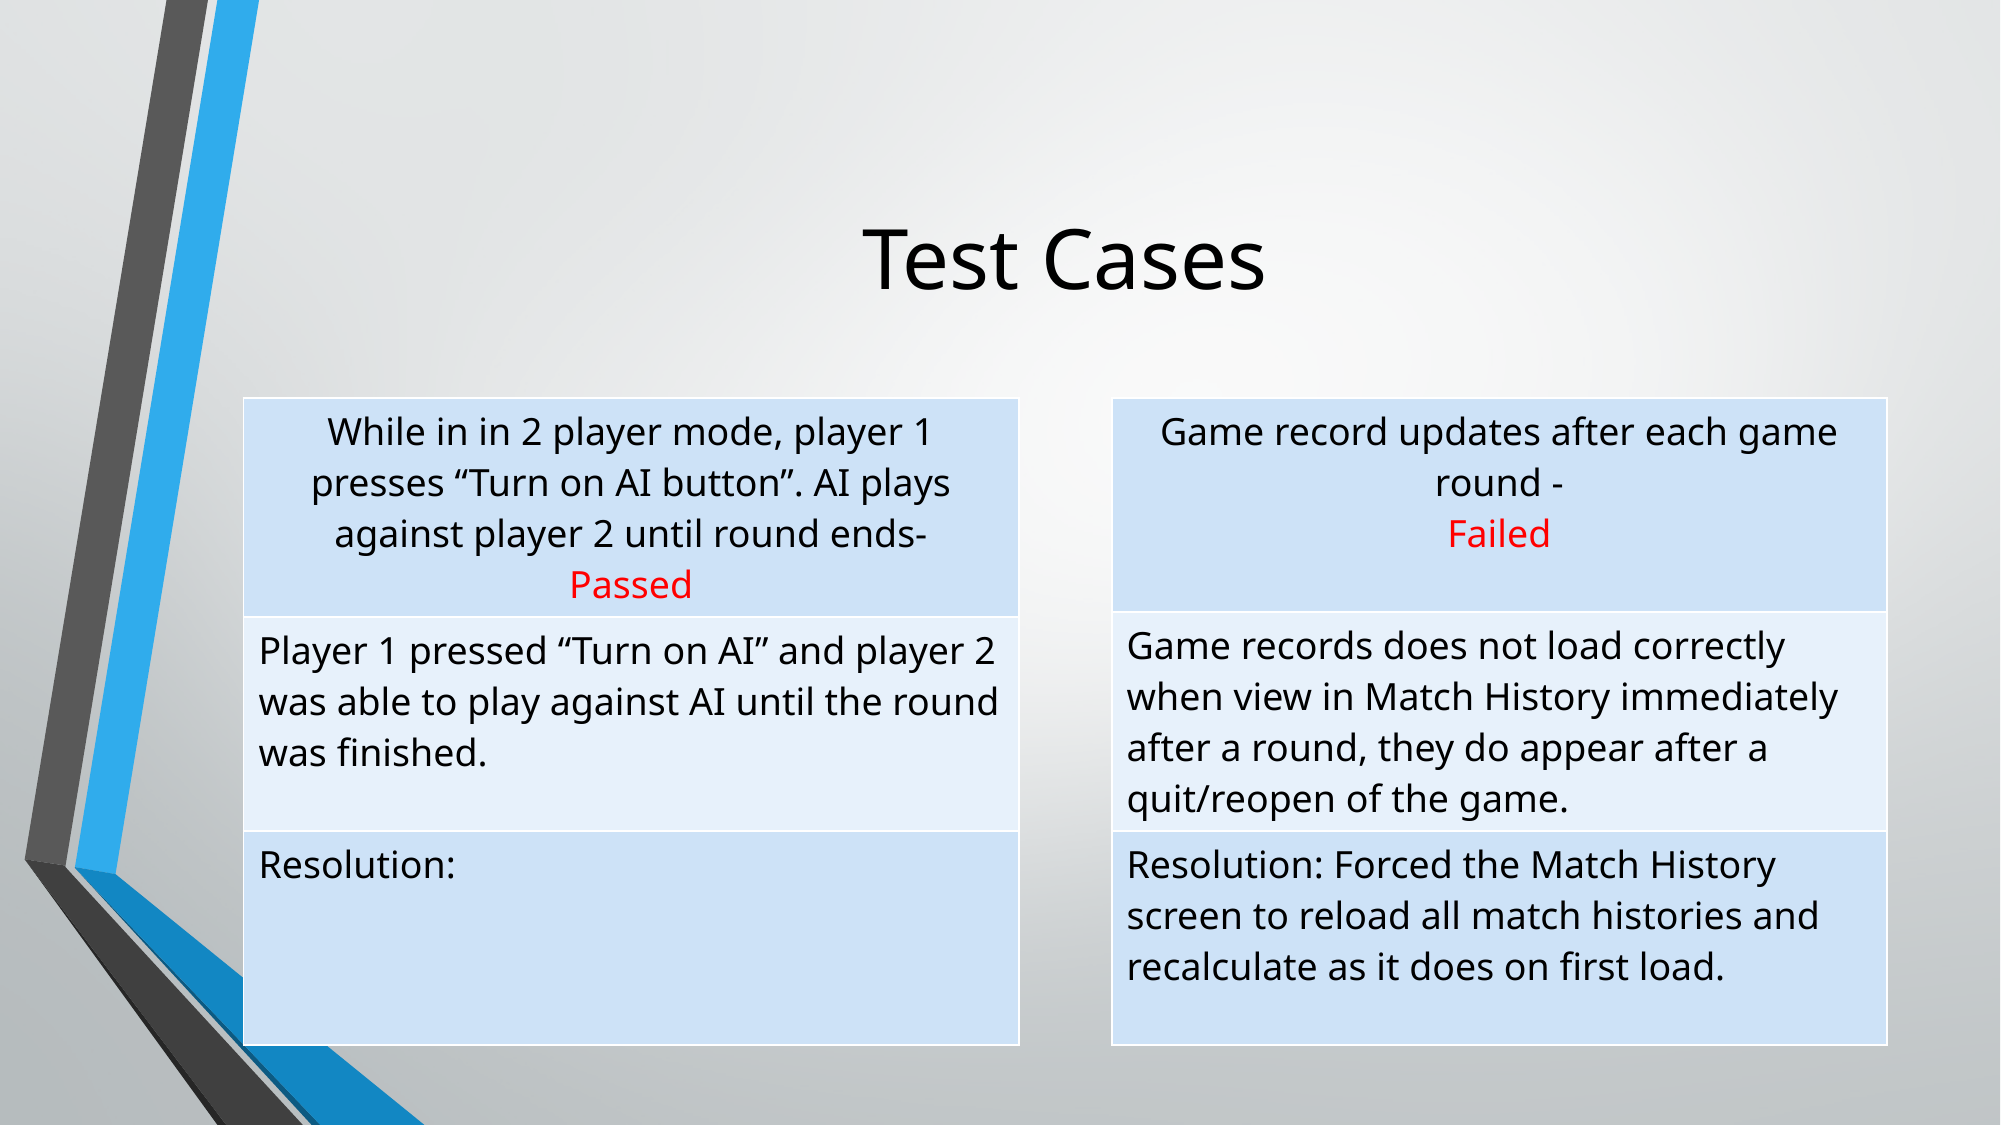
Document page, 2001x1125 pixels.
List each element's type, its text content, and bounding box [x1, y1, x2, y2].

table_cell Player 1 pressed “Turn on AI” and player 2 was able to play against AI until the round was finished. [244, 618, 1018, 830]
table_cell Resolution: Forced the Match History screen to reload all match histories and recalculate as it does on first load. [1113, 832, 1886, 1044]
table_header While in in 2 player mode, player 1 presses “Turn on AI button”. AI plays against player 2 until round ends- Passed [244, 399, 1018, 616]
title Test Cases [243, 112, 1887, 400]
table_header Game record updates after each game round - Failed [1113, 399, 1886, 611]
table_cell Game records does not load correctly when view in Match History immediately after a round, they do appear after a quit/reopen of the game. [1113, 613, 1886, 830]
table_cell Resolution: [244, 832, 1018, 1044]
